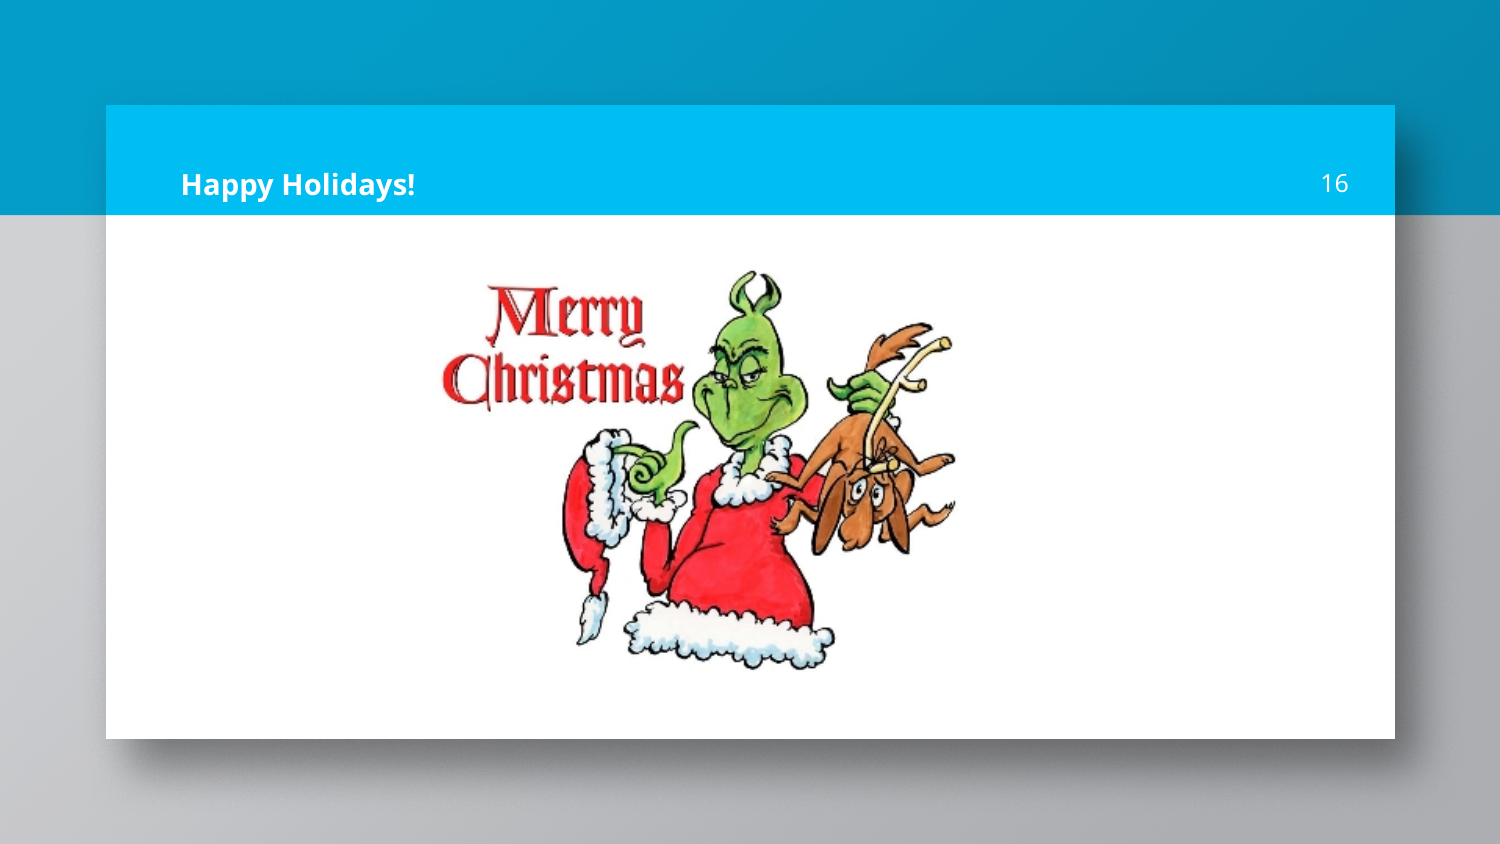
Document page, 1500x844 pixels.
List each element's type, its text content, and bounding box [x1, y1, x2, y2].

slide_number 16 [1273, 106, 1364, 217]
title Happy Holidays! [165, 106, 1273, 217]
picture [0, 216, 1500, 844]
